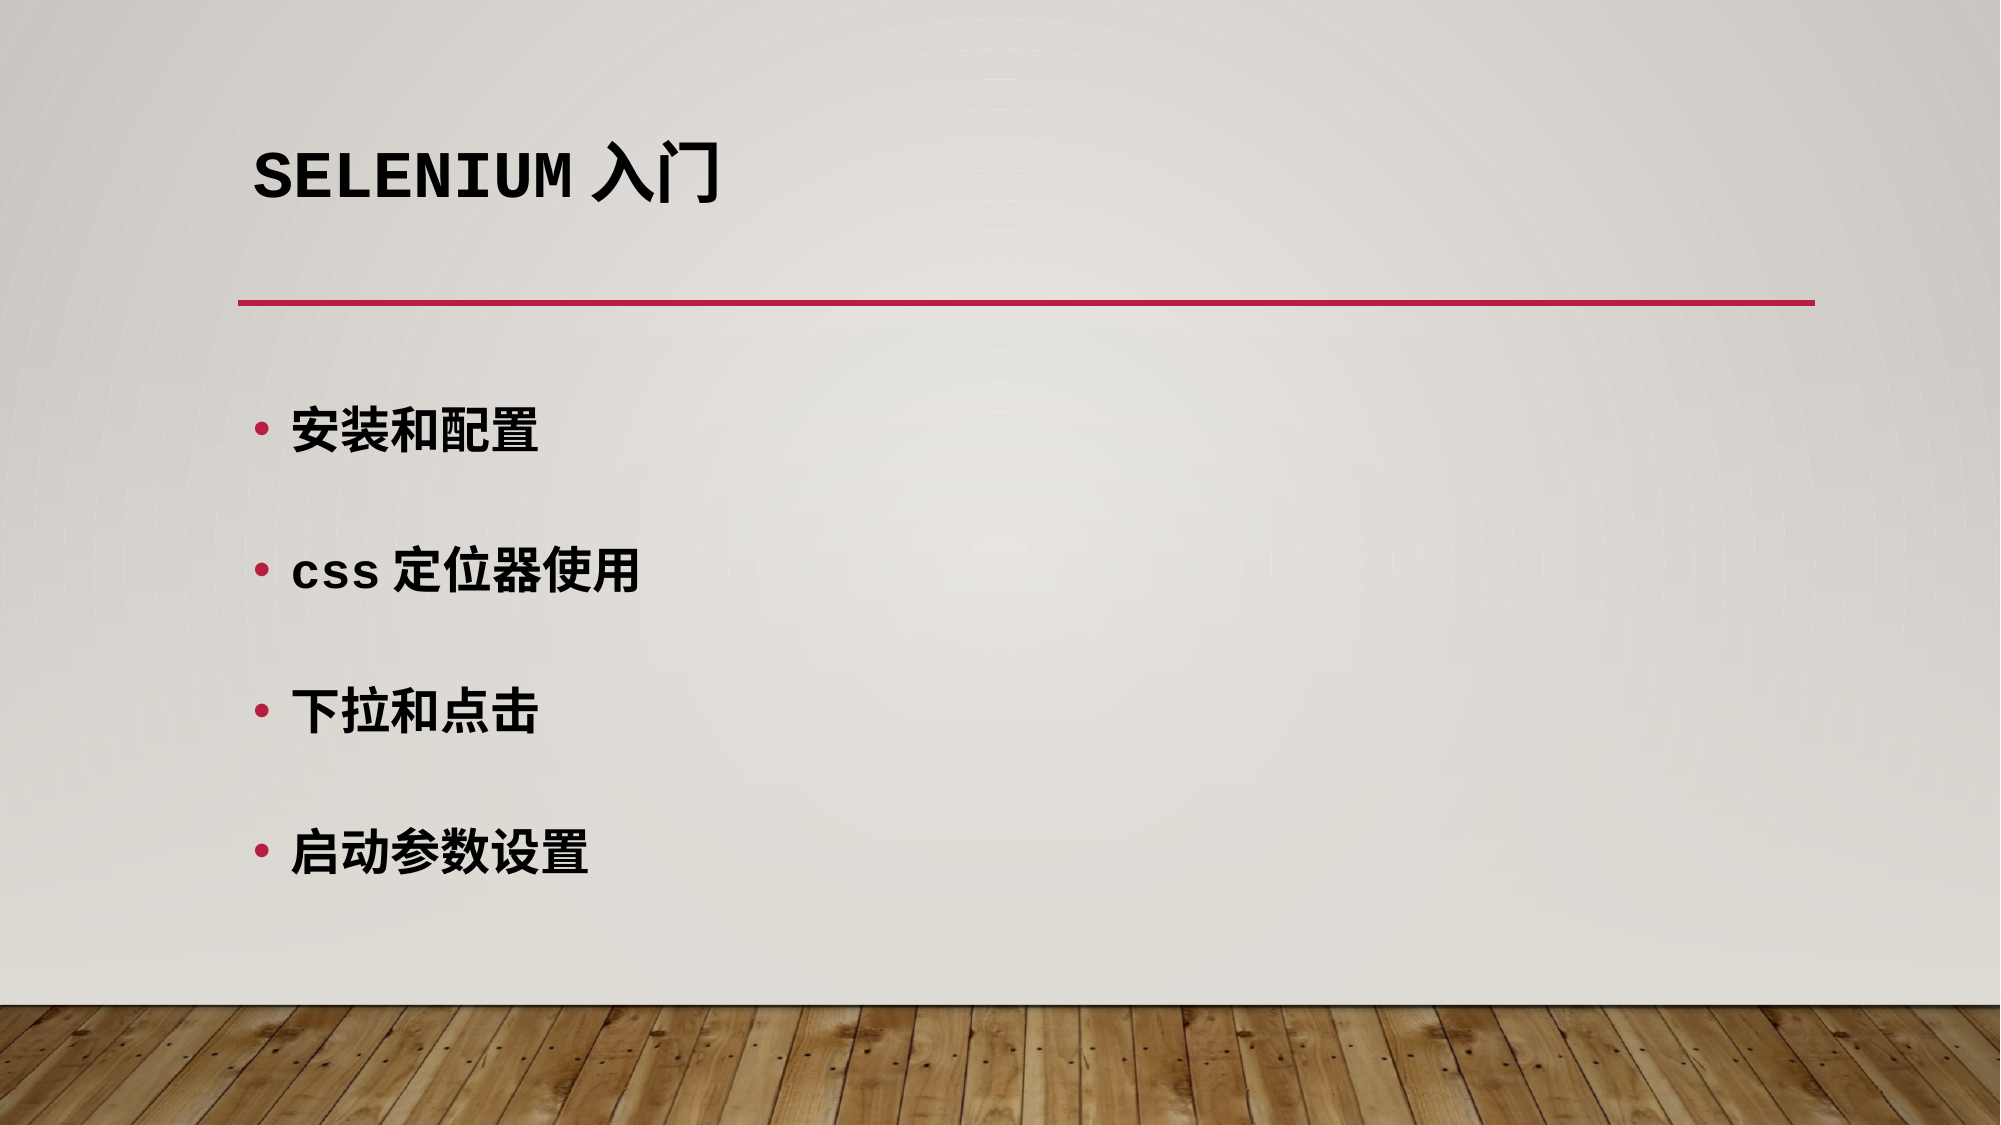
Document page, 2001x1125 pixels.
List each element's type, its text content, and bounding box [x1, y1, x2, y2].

picture [0, 1005, 2000, 1125]
list 安装和配置 css定位器使用 下拉和点击 启动参数设置 [238, 330, 1814, 897]
title Selenium入门 [238, 131, 1814, 305]
